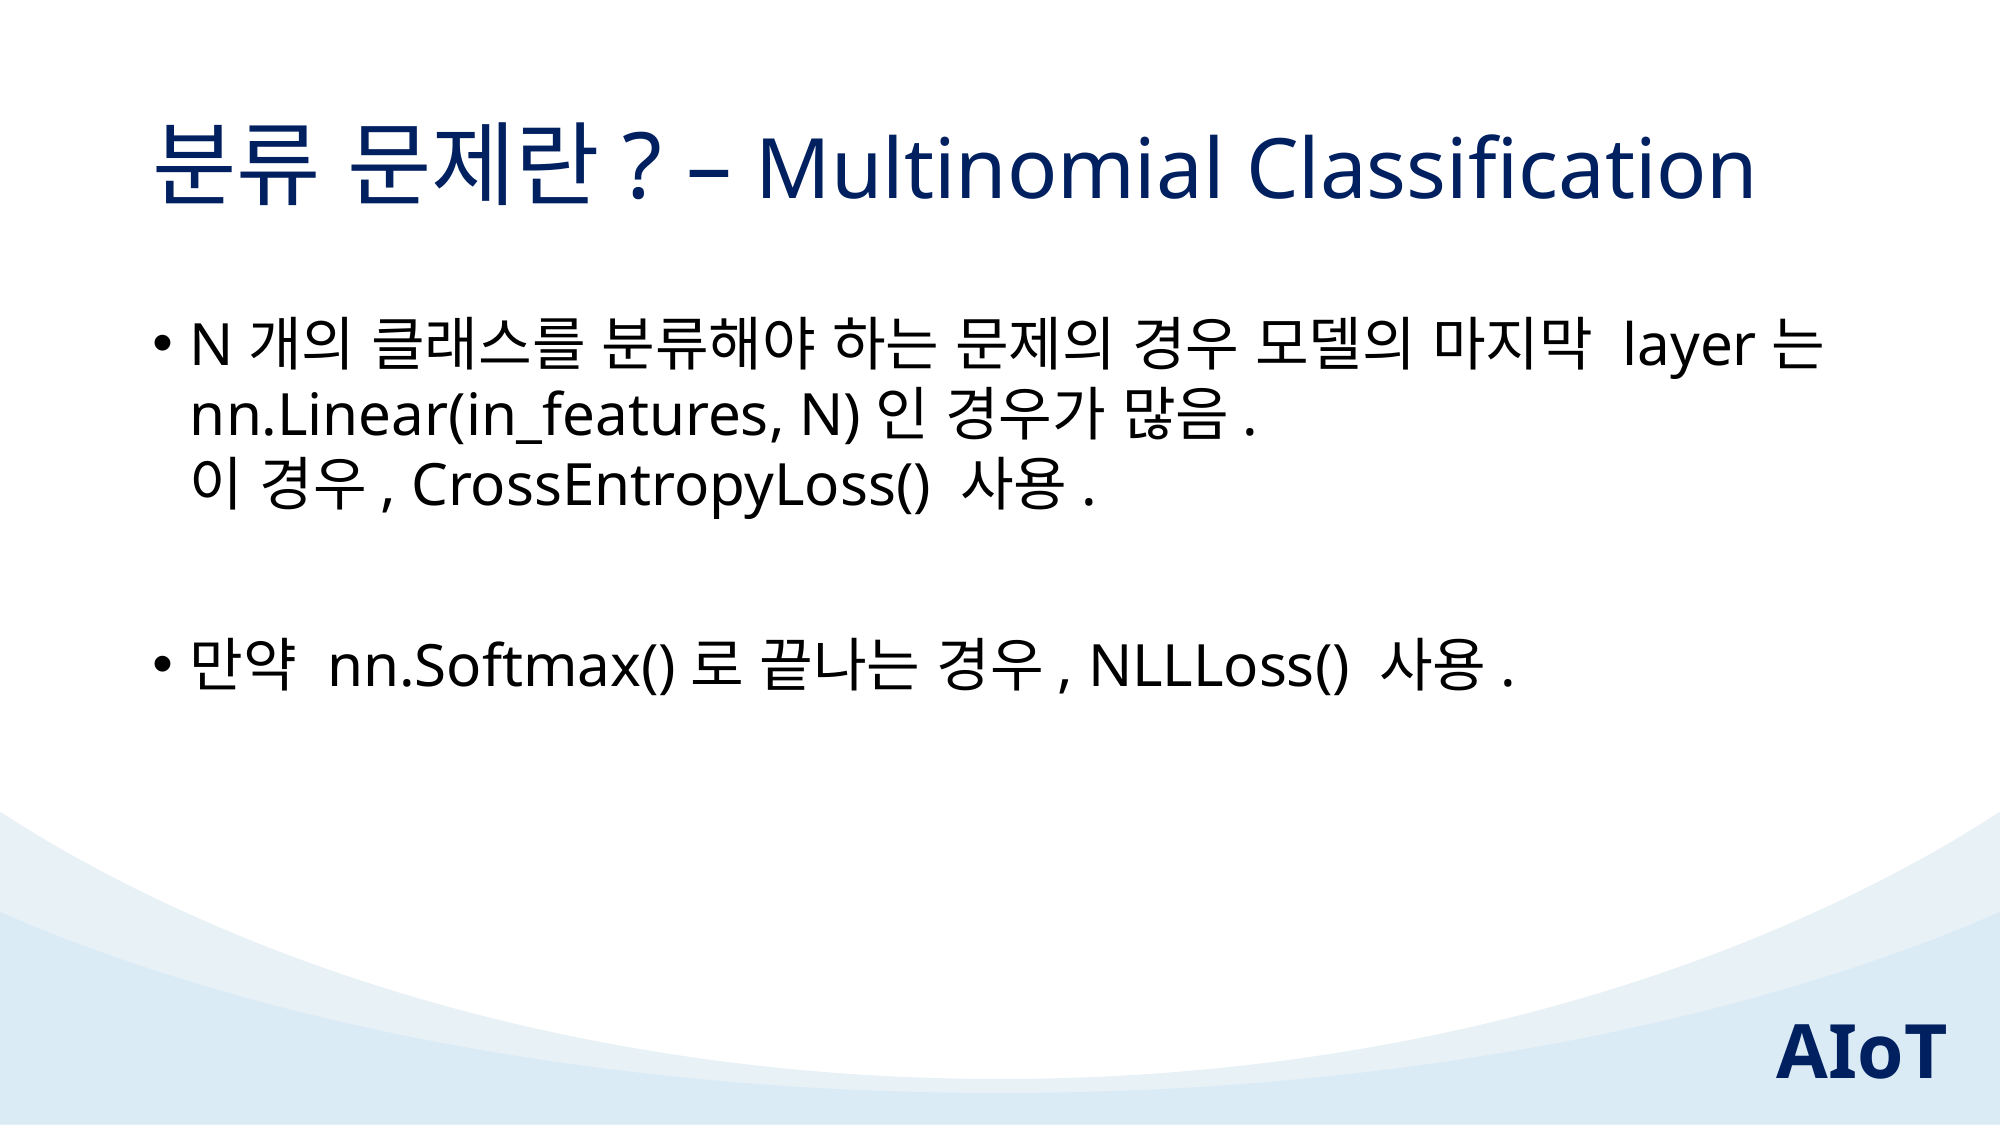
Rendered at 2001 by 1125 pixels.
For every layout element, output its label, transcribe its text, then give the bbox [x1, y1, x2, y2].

title 분류 문제란? – Multinomial Classification [137, 59, 1863, 278]
list N개의 클래스를 분류해야 하는 문제의 경우 모델의 마지막 layer는 nn.Linear(in_features, N)인 경우가 많음. 이 경우, CrossEntropyLoss() 사용. 만약 nn.Softmax()로 끝나는 경우, NLLLoss() 사용. [137, 299, 1863, 1014]
